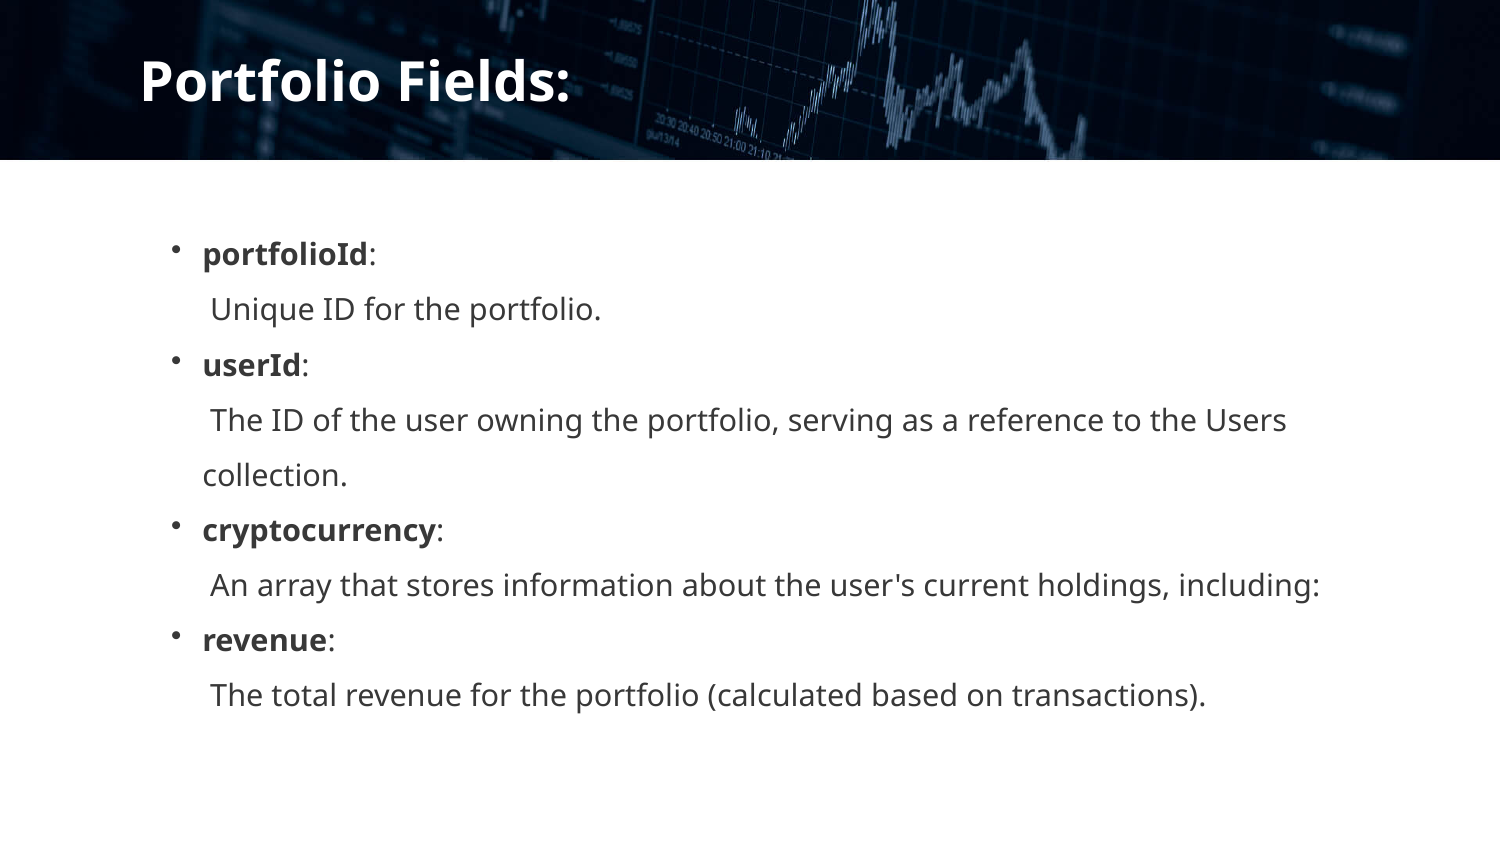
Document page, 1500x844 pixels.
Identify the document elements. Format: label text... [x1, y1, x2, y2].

text_box Portfolio Fields: [124, 34, 1383, 125]
text_box portfolioId: Unique ID for the portfolio. userId: The ID of the user owning the portfolio, serving as a reference to the Users collection. cryptocurrency: An array that stores information about the user's current holdings, including: revenue: The total revenue for the portfolio (calculated based on transactions). [124, 209, 1342, 764]
picture [0, 0, 1500, 844]
